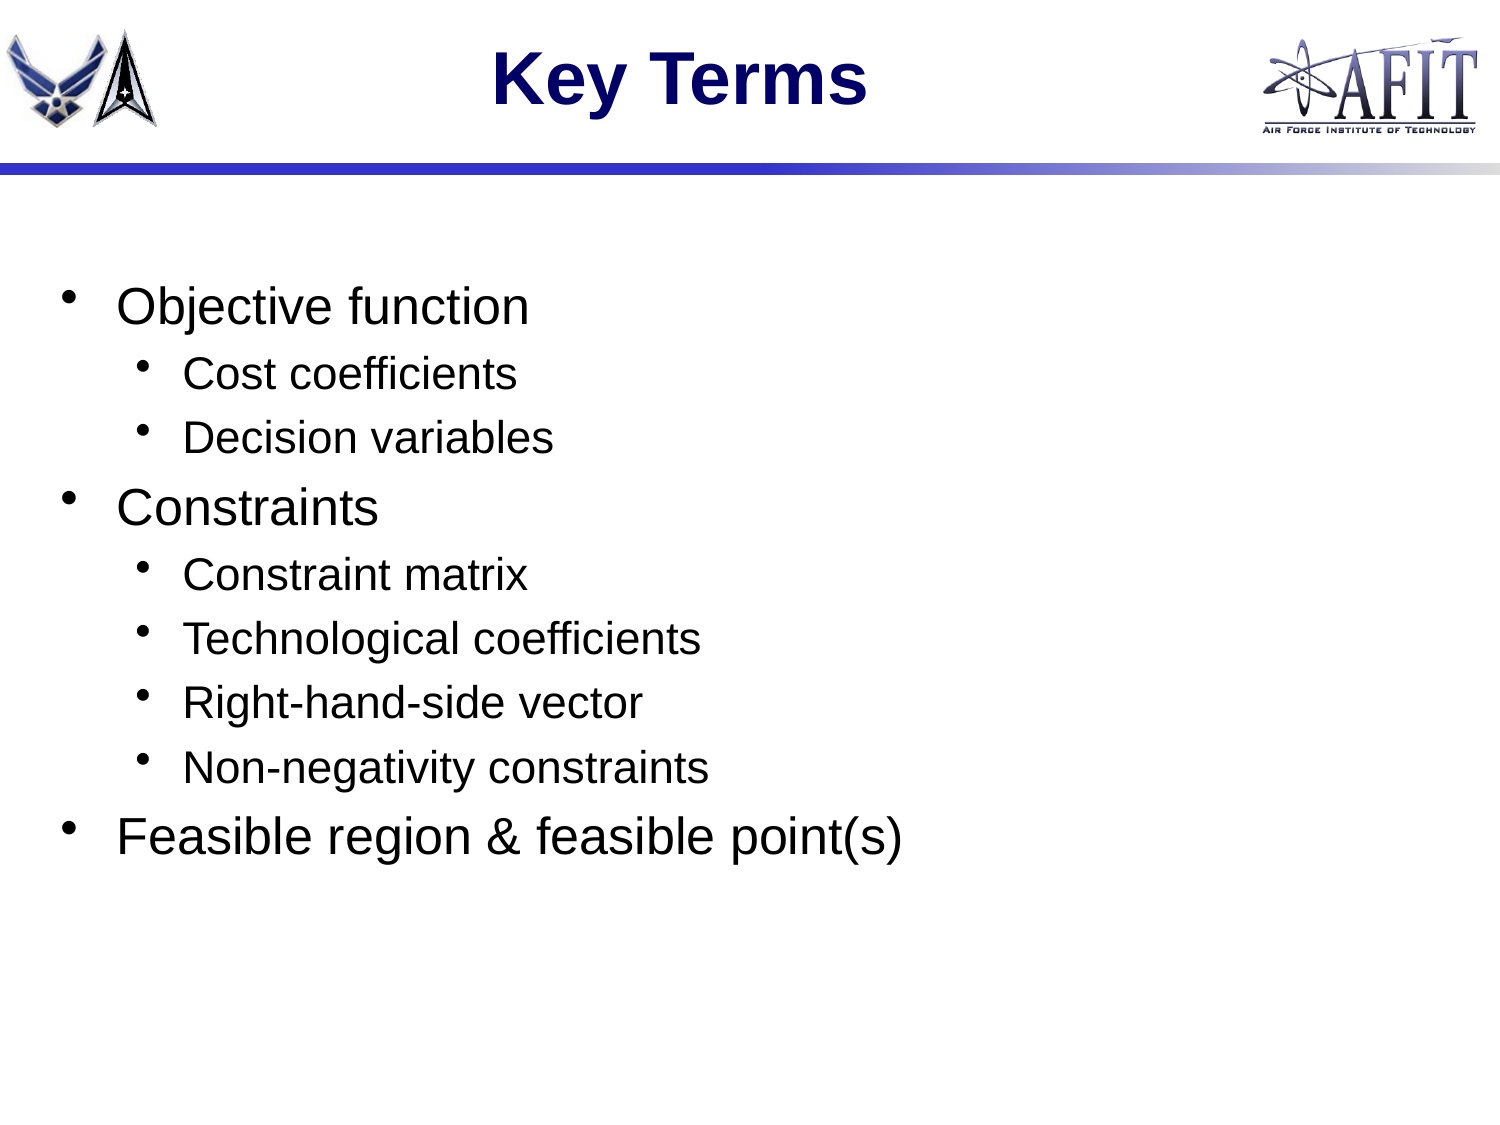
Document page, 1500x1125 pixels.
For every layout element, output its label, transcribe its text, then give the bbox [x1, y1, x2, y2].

list Objective function Cost coefficients Decision variables Constraints Constraint matrix Technological coefficients Right-hand-side vector Non-negativity constraints Feasible region & feasible point(s) [45, 264, 1455, 1071]
title Key Terms [128, 0, 1233, 169]
picture [6, 29, 128, 128]
